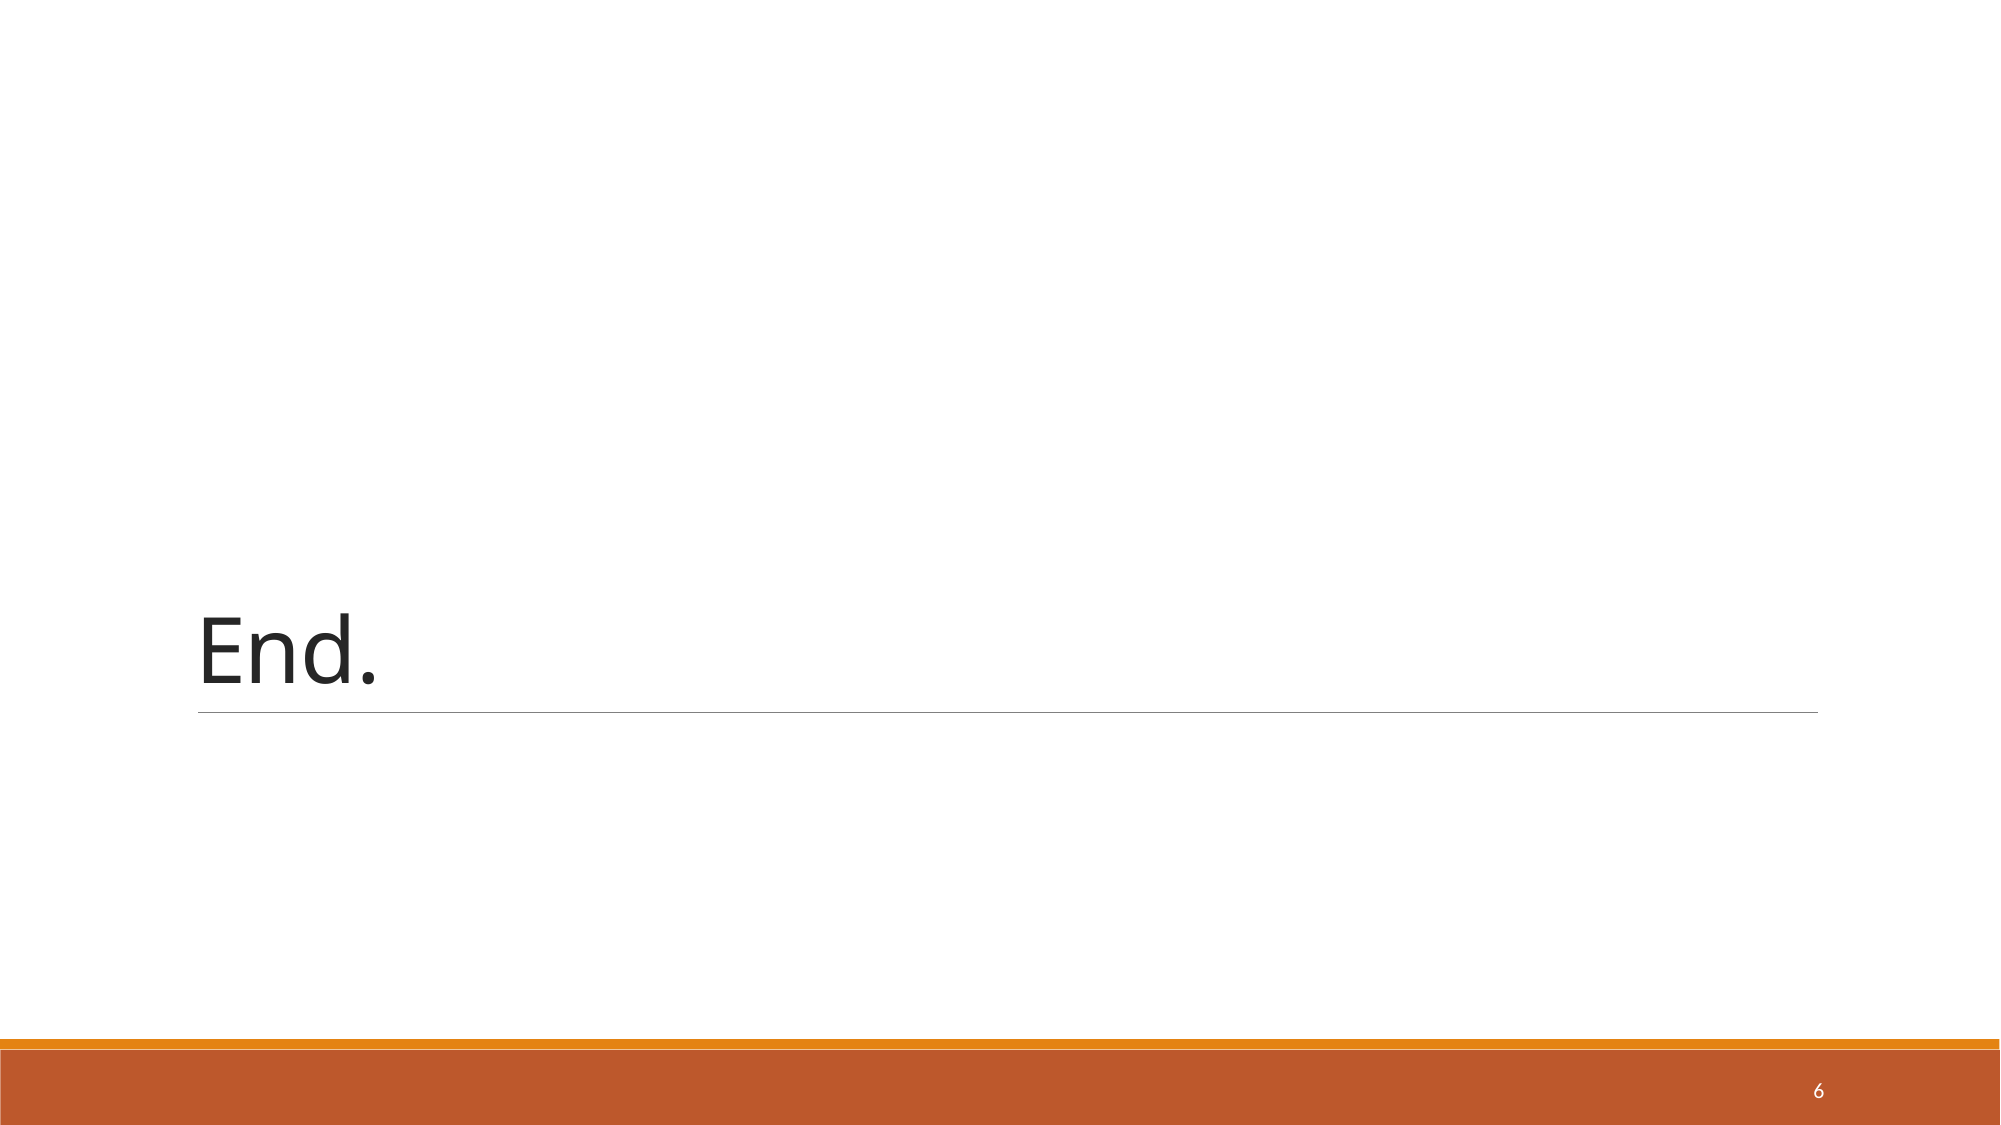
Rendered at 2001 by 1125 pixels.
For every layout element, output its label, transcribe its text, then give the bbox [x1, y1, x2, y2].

title End. [180, 124, 1830, 710]
slide_number 6 [1624, 1059, 1840, 1120]
